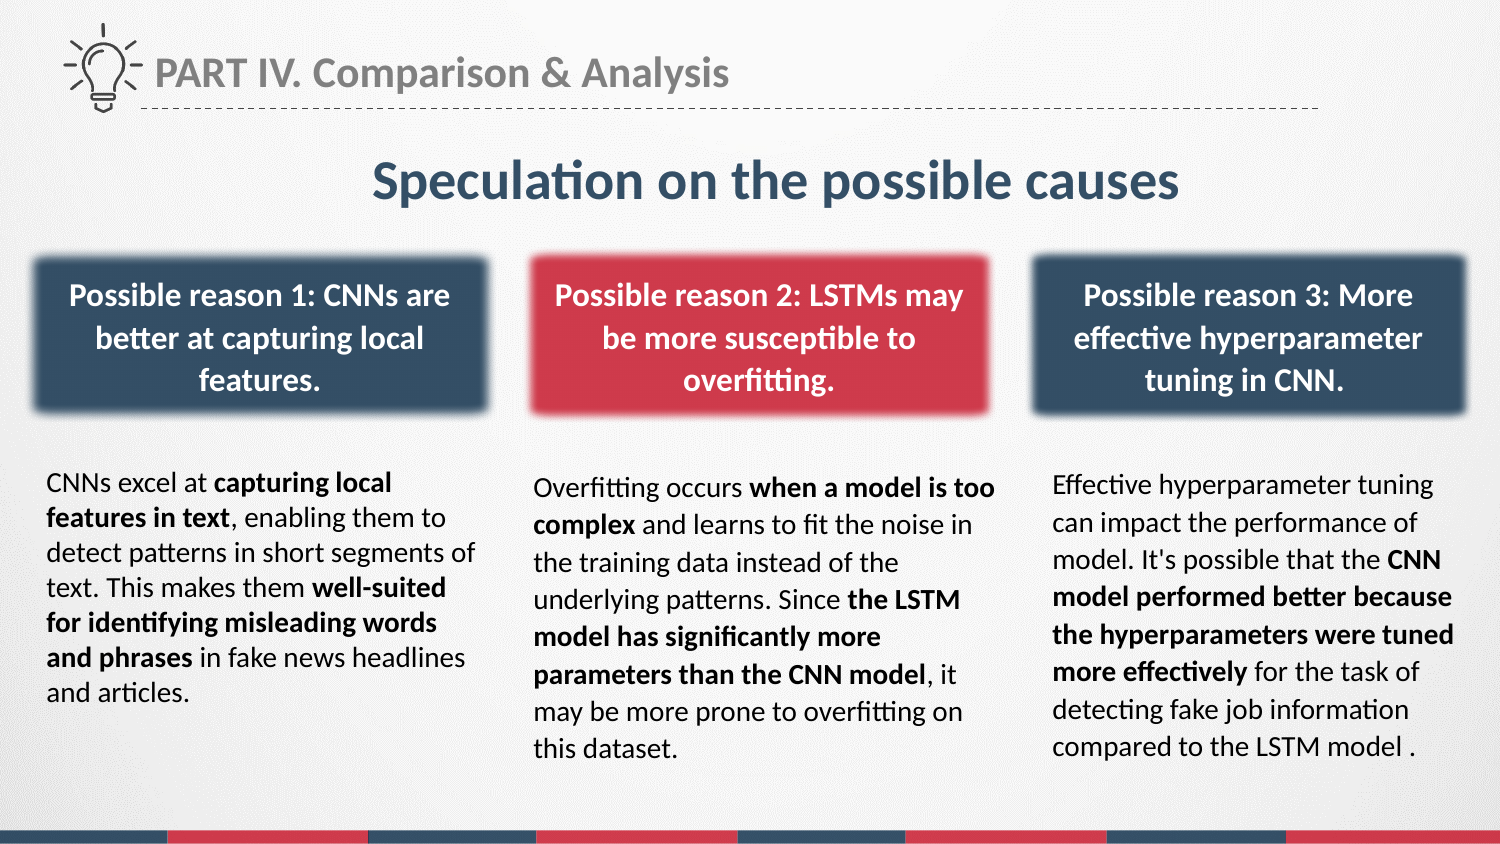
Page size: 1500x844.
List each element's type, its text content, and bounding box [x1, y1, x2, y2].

text_box Effective hyperparameter tuning can impact the performance of model. It's possible that the CNN model performed better because the hyperparameters were tuned more effectively for the task of detecting fake job information compared to the LSTM model . [1037, 455, 1485, 770]
text_box CNNs excel at capturing local features in text, enabling them to detect patterns in short segments of text. This makes them well-suited for identifying misleading words and phrases in fake news headlines and articles. [31, 455, 497, 751]
text_box Overfitting occurs when a model is too complex and learns to fit the noise in the training data instead of the underlying patterns. Since the LSTM model has significantly more parameters than the CNN model, it may be more prone to overfitting on this dataset. [518, 458, 1017, 773]
text_box Speculation on the possible causes [349, 142, 1204, 211]
picture [0, 0, 1500, 830]
text_box Possible reason 3: More effective hyperparameter tuning in CNN. [1038, 260, 1460, 410]
text_box Possible reason 1: CNNs are better at capturing local features. [41, 264, 480, 406]
text_box Possible reason 2: LSTMs may be more susceptible to overfitting. [537, 261, 982, 409]
text_box PART IV. Comparison & Analysis [154, 43, 956, 97]
